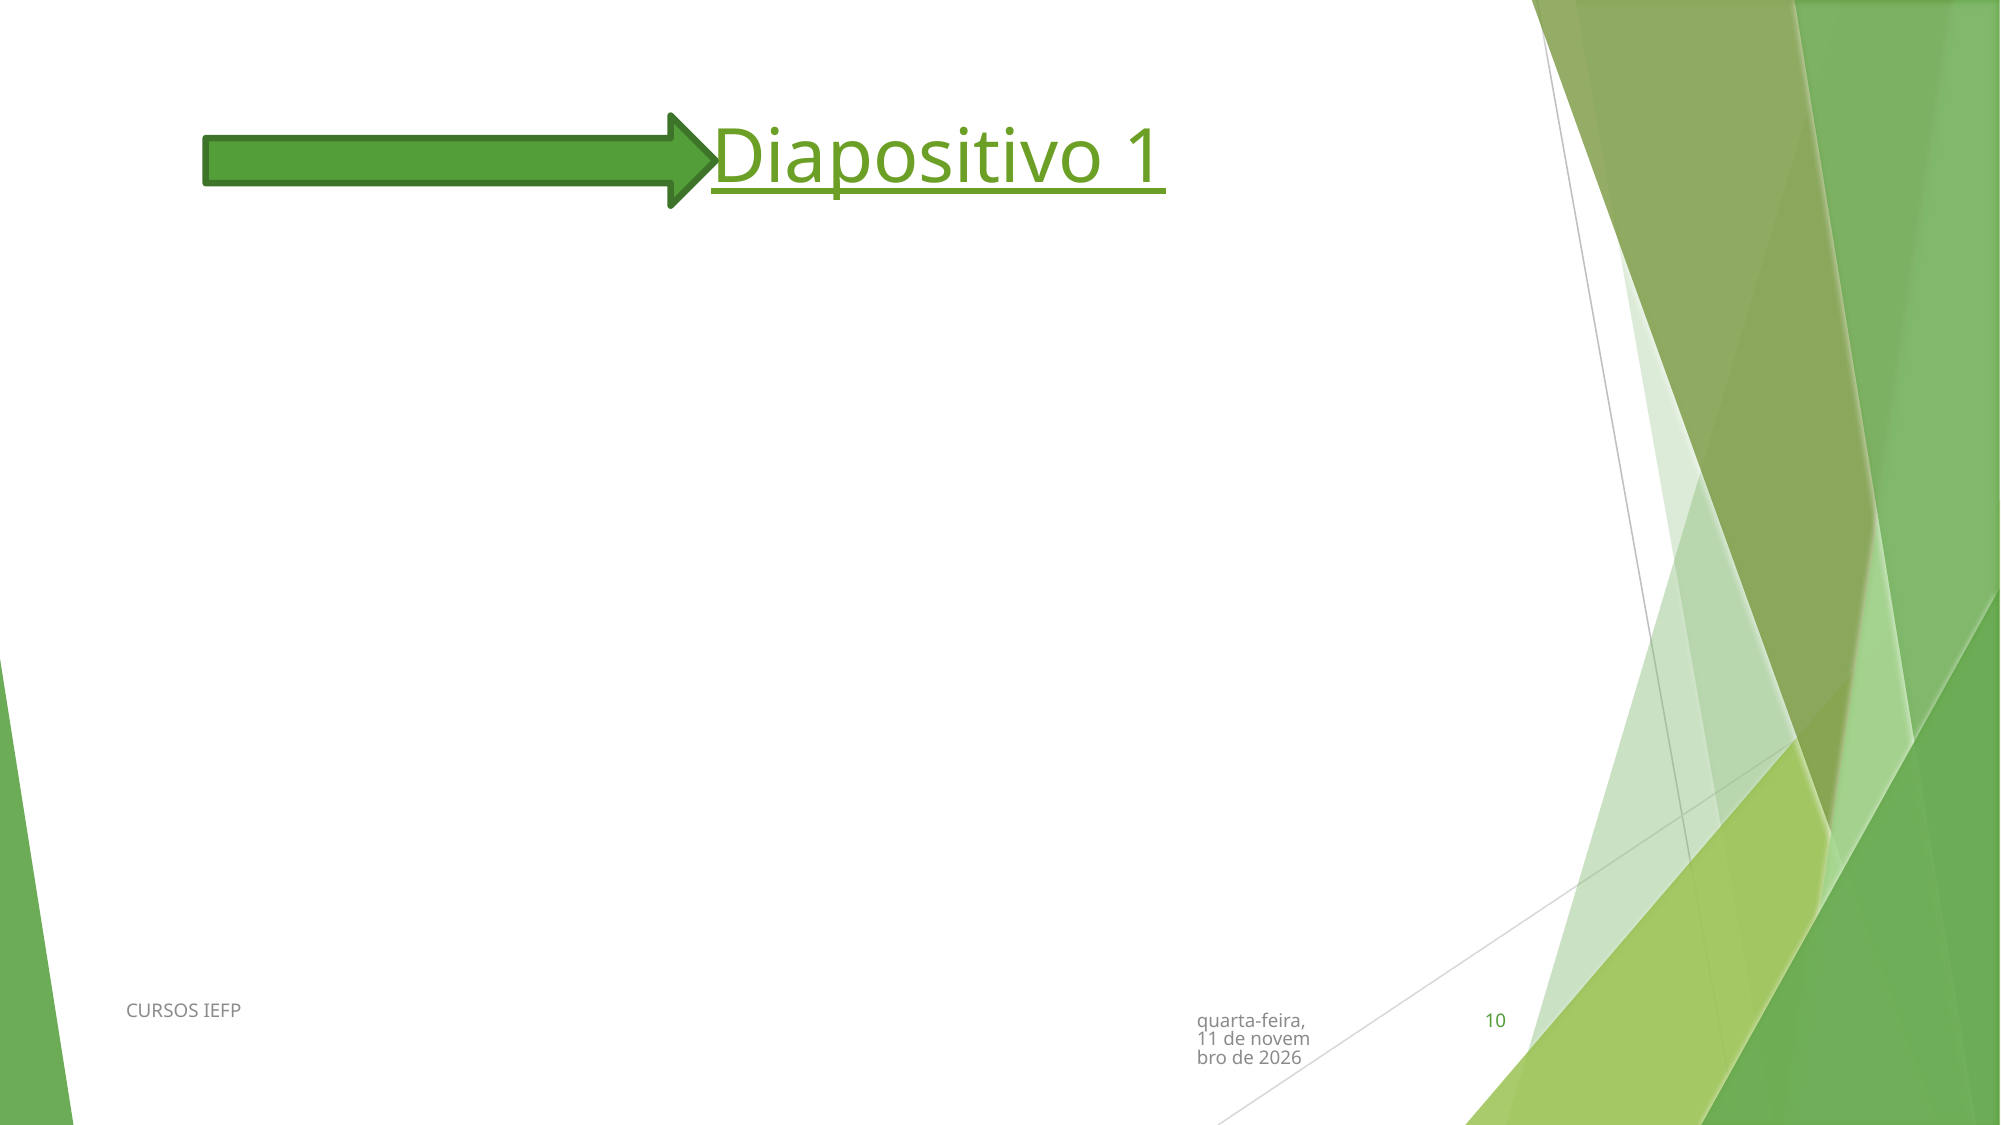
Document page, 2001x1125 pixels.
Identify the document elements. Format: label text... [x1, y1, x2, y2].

slide_number segunda-feira, 26 de fevereiro de 2018 [1181, 991, 1332, 1051]
text_box [202, 112, 719, 209]
title Diapositivo 1 [111, 99, 1522, 317]
footer CURSOS IEFP [111, 991, 1145, 1051]
slide_number 10 [1409, 991, 1522, 1051]
